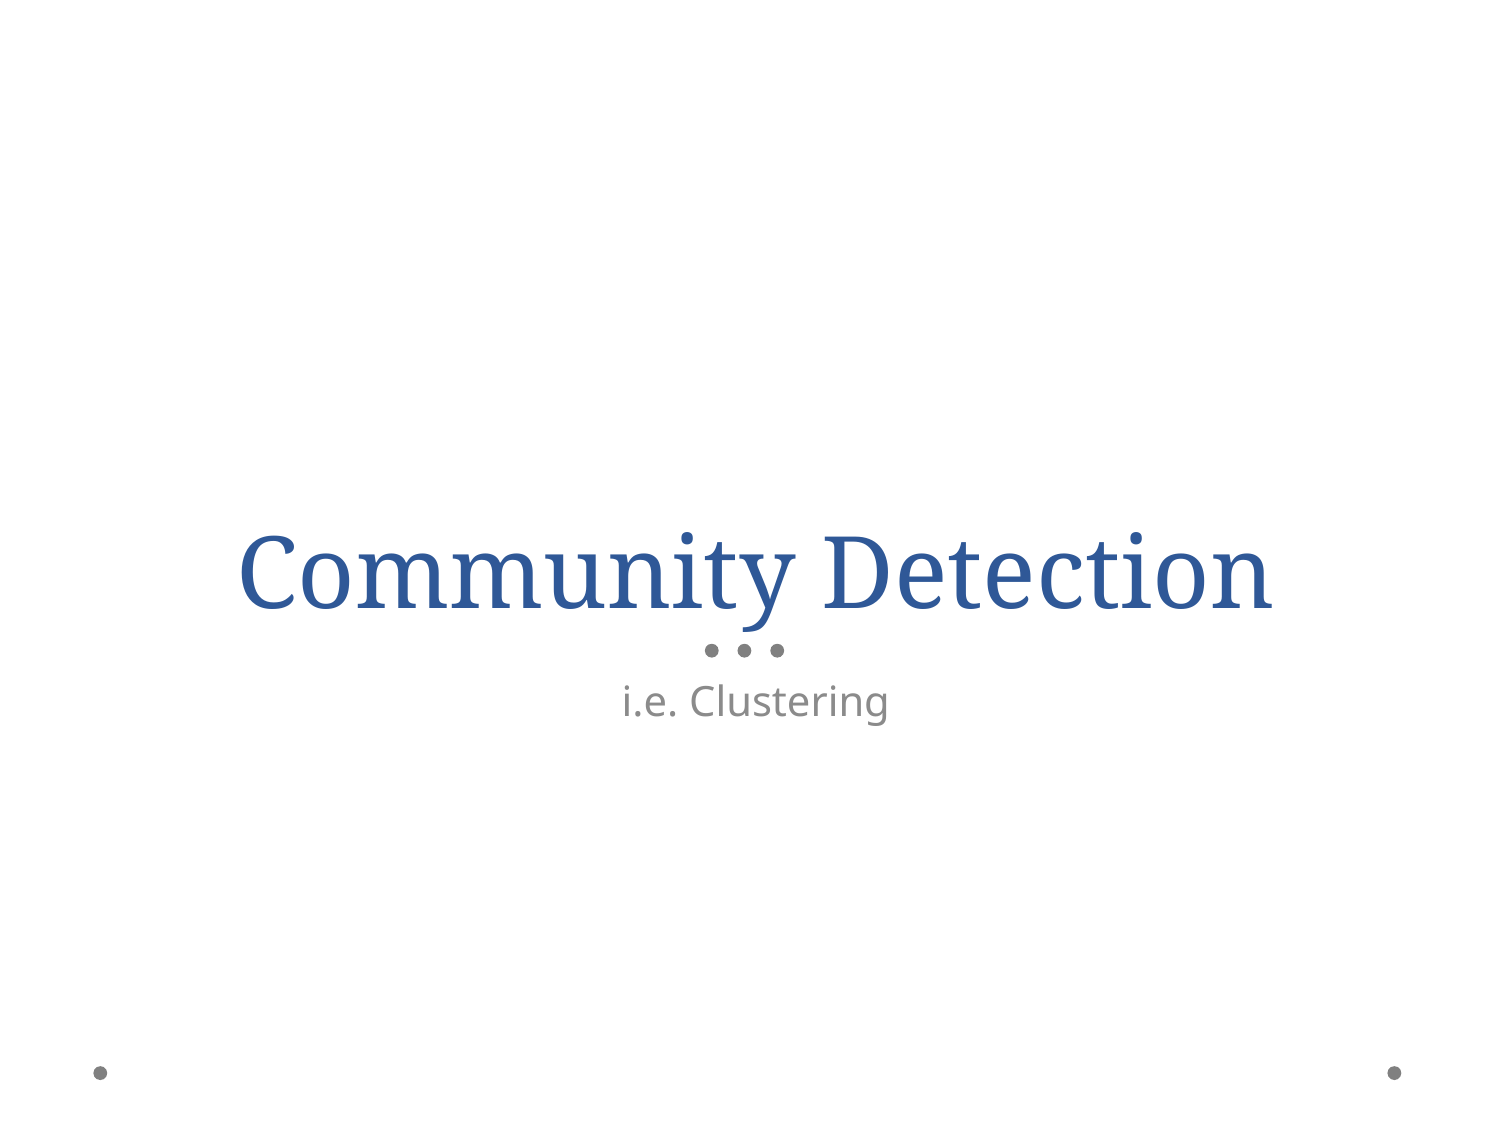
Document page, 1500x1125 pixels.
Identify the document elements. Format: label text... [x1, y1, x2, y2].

list i.e. Clustering [118, 667, 1394, 854]
title Community Detection [118, 224, 1394, 636]
